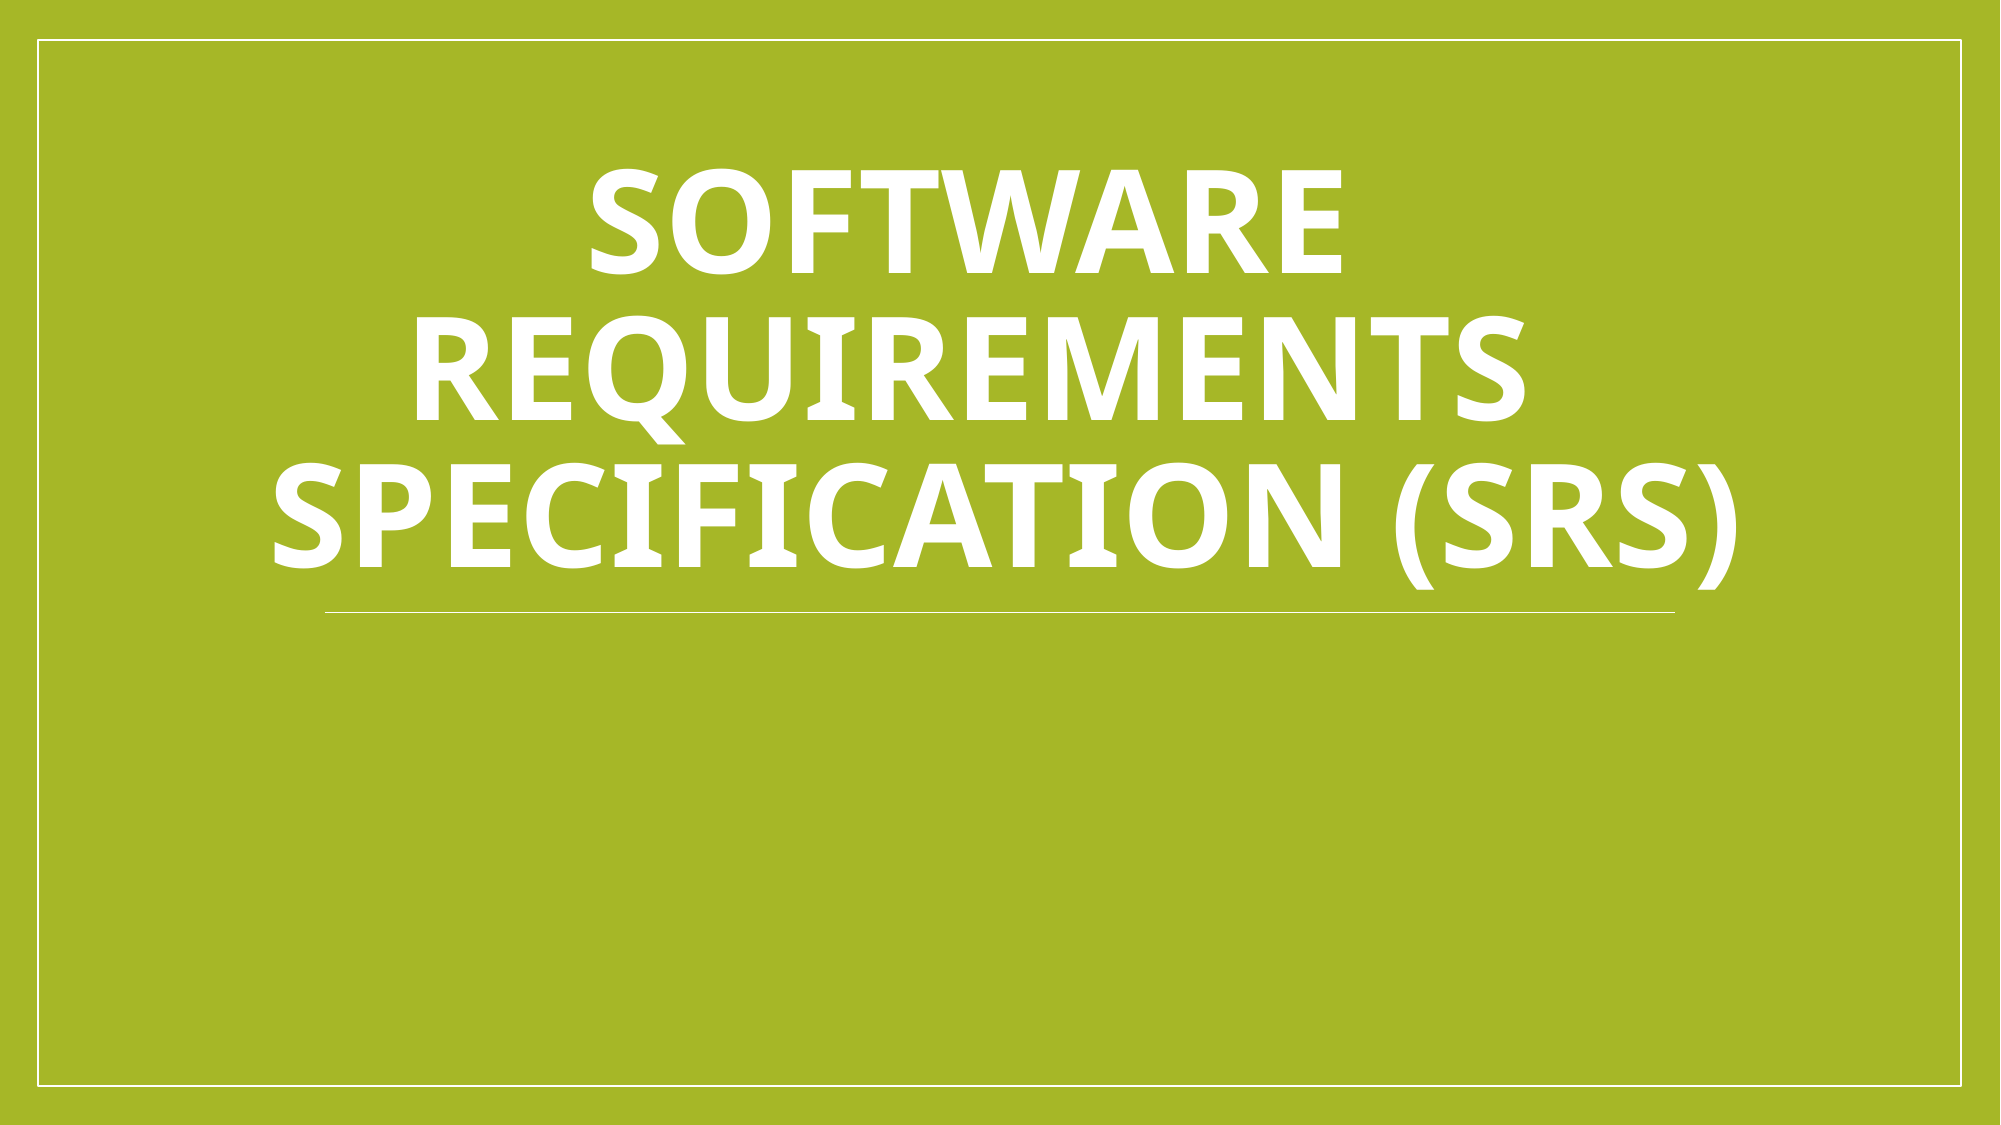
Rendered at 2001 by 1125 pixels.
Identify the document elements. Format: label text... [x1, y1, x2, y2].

title Software requirements specification (SRS) [99, 144, 1912, 605]
